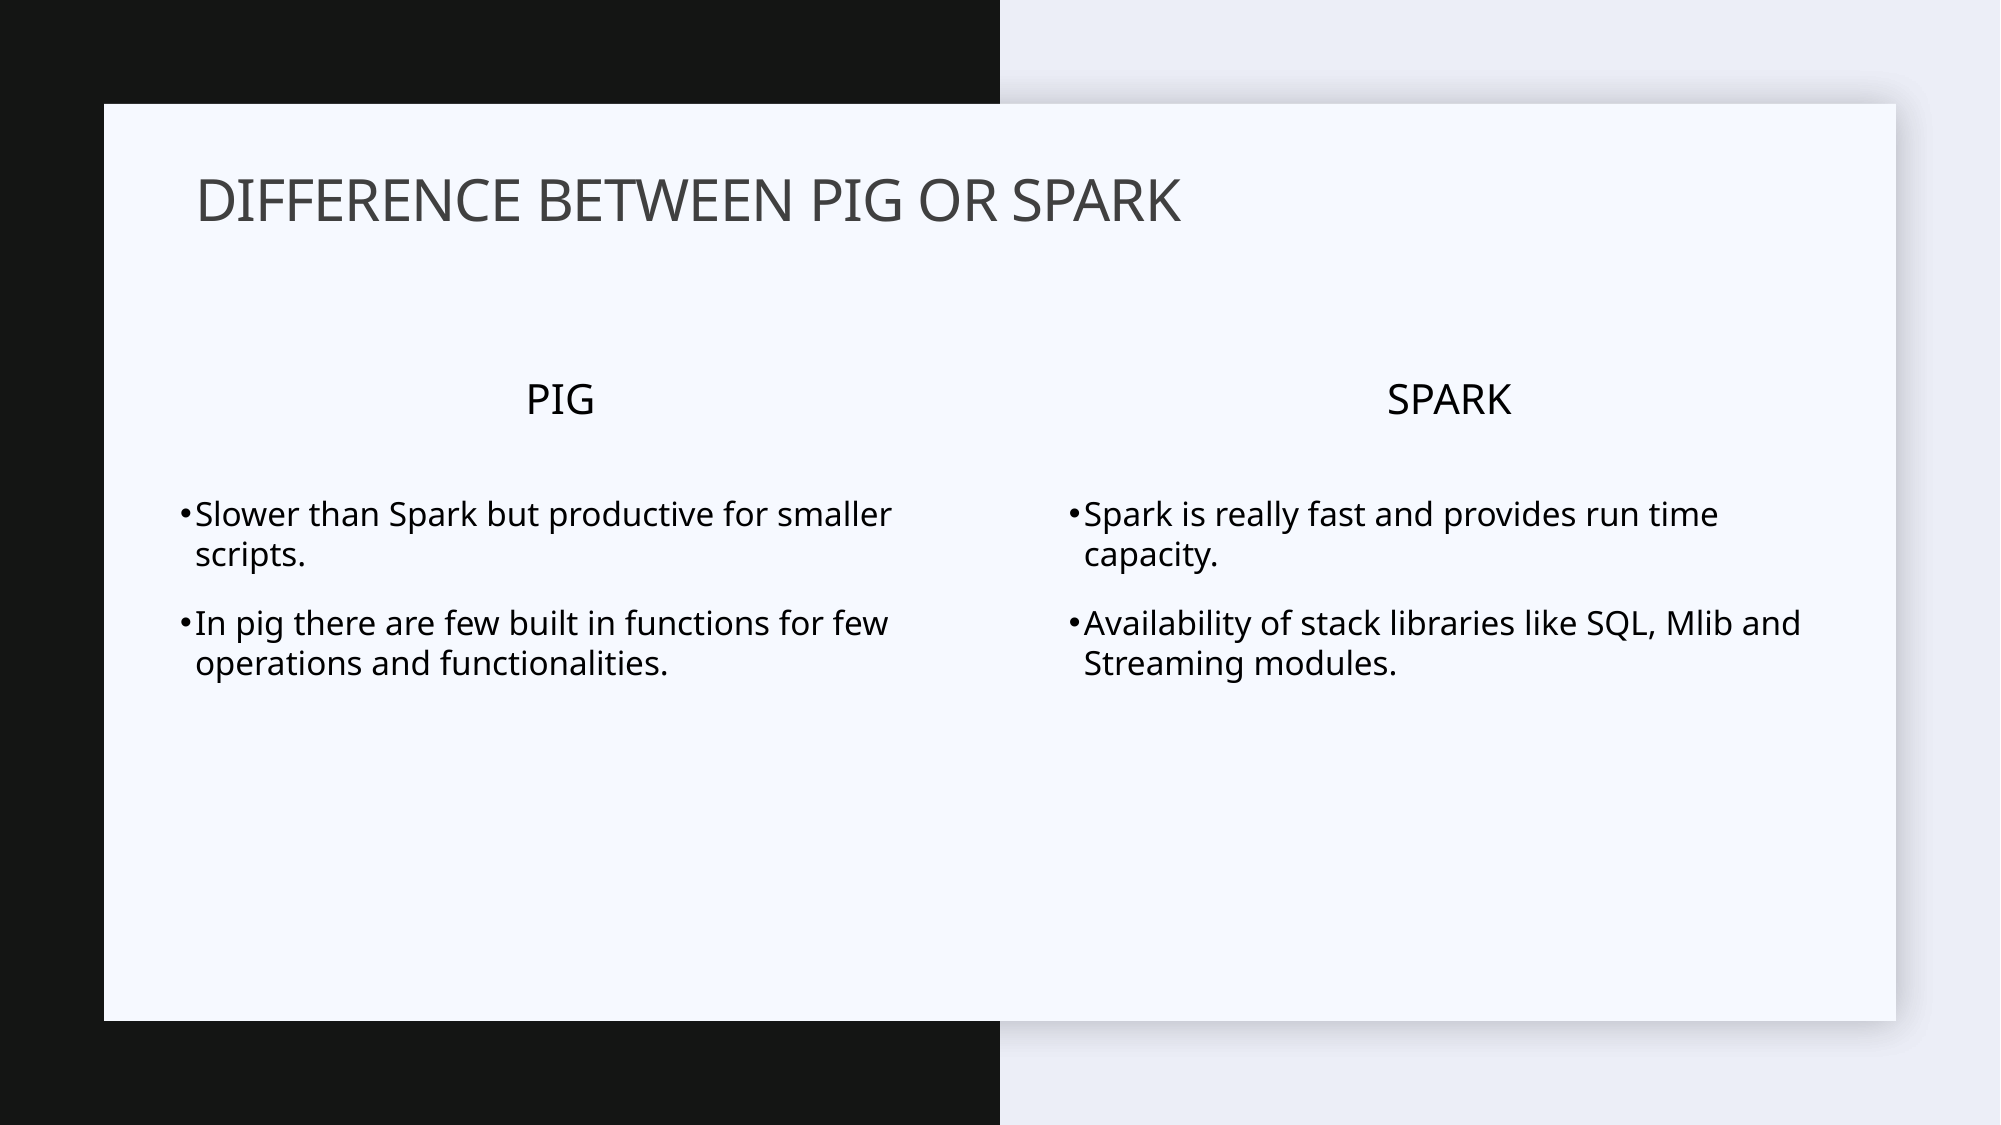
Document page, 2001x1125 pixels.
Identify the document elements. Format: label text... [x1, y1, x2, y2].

list Slower than Spark but productive for smaller scripts. In pig there are few built in functions for few operations and functionalities. [180, 485, 942, 963]
list PIG [180, 337, 942, 459]
title Difference between Pig or Spark [180, 154, 1830, 251]
list Spark is really fast and provides run time capacity. Availability of stack libraries like SQL, Mlib and Streaming modules. [1068, 485, 1830, 963]
list SPARK [1068, 337, 1830, 459]
